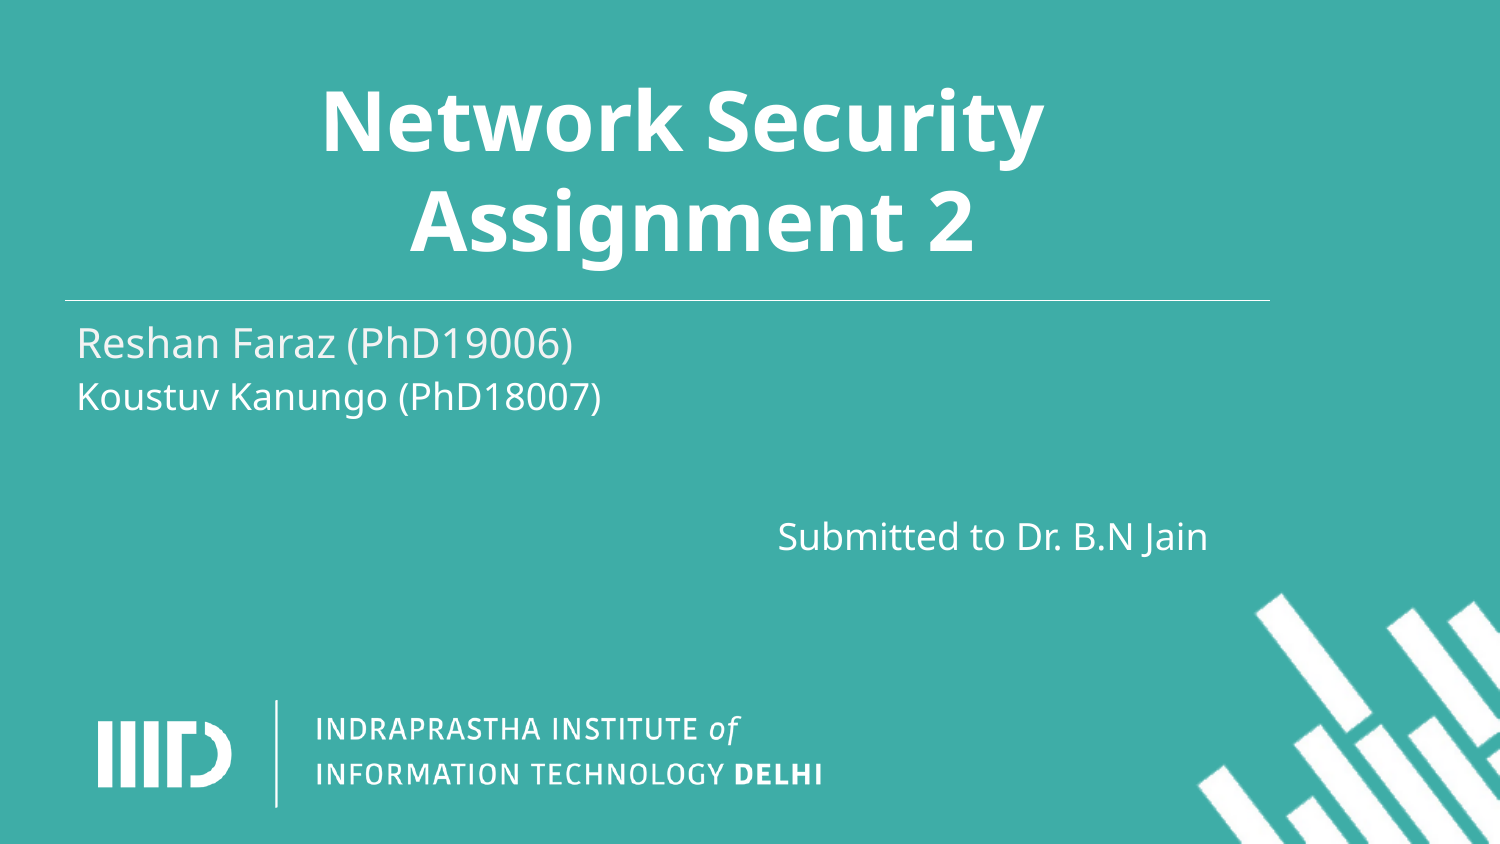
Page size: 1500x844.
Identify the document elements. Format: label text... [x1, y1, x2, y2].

text_box Submitted to Dr. B.N Jain [752, 497, 1500, 639]
picture [64, 671, 855, 830]
title Network Security Assignment 2 [61, 153, 1326, 284]
picture [1154, 639, 1500, 844]
subtitle Reshan Faraz (PhD19006) Koustuv Kanungo (PhD18007) [61, 301, 1114, 432]
